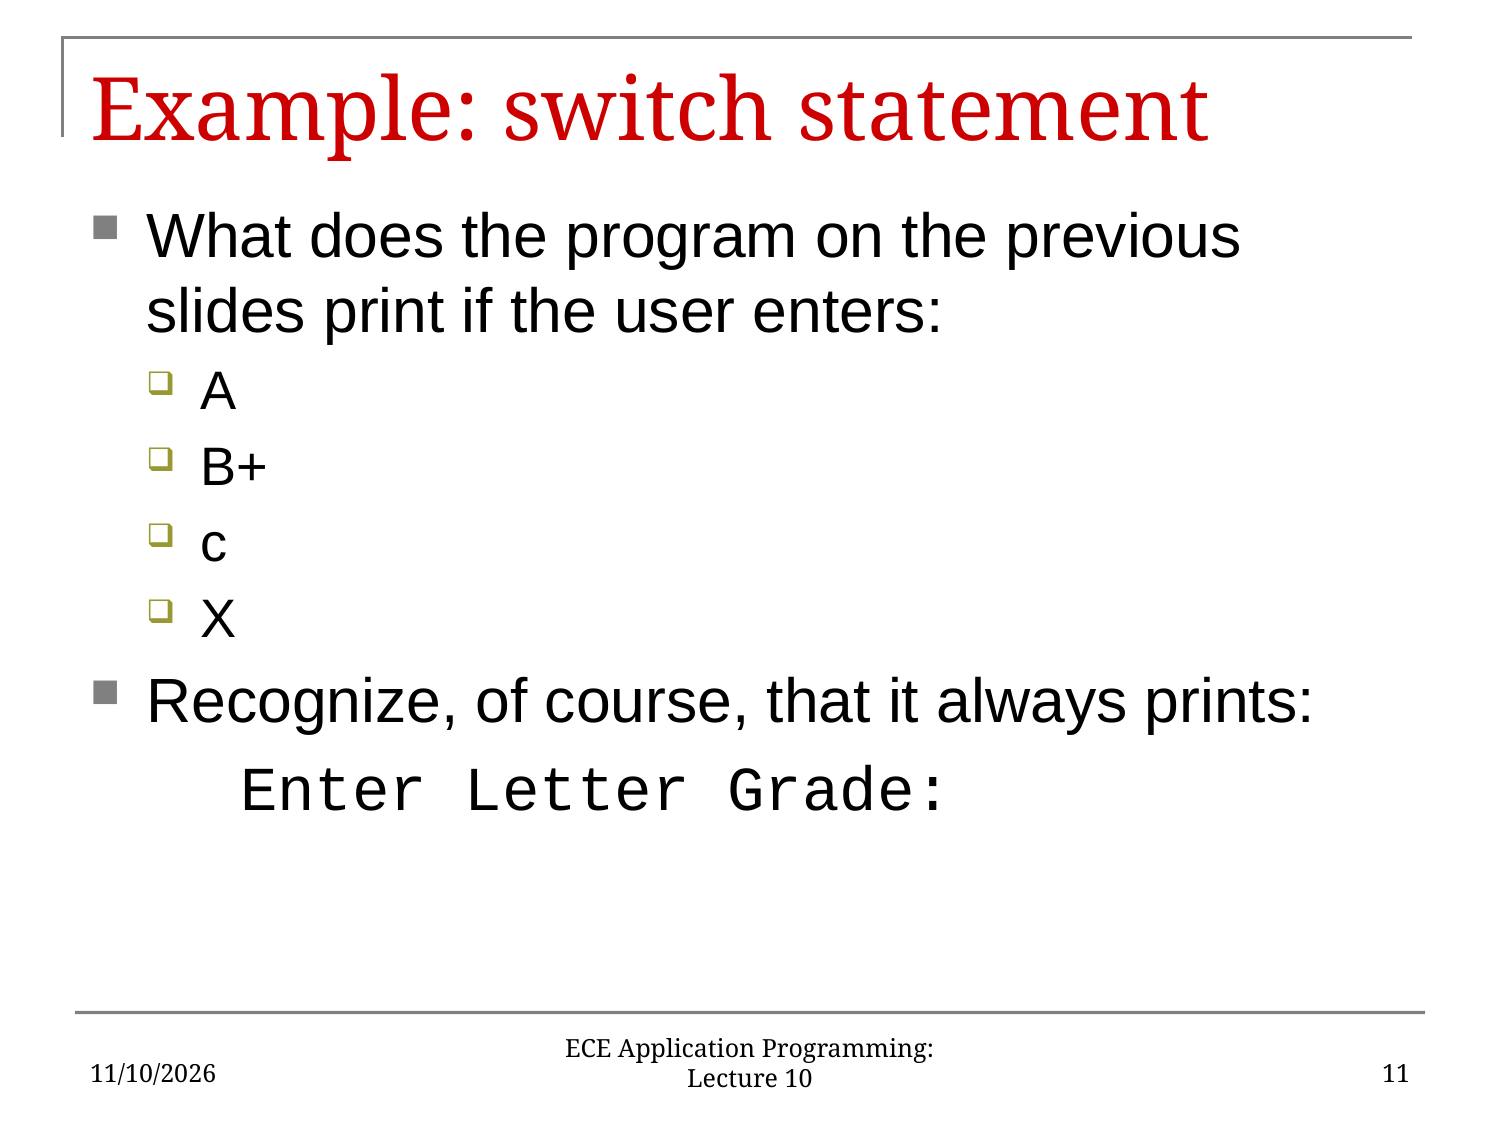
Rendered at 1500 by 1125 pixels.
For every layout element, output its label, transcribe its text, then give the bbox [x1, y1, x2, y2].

list What does the program on the previous slides print if the user enters: A B+ c X Recognize, of course, that it always prints: Enter Letter Grade: [75, 187, 1425, 1006]
title Example: switch statement [75, 45, 1425, 163]
footer ECE Application Programming: Lecture 10 [512, 1024, 988, 1101]
slide_number 11 [1074, 1023, 1426, 1100]
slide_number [74, 1023, 426, 1100]
